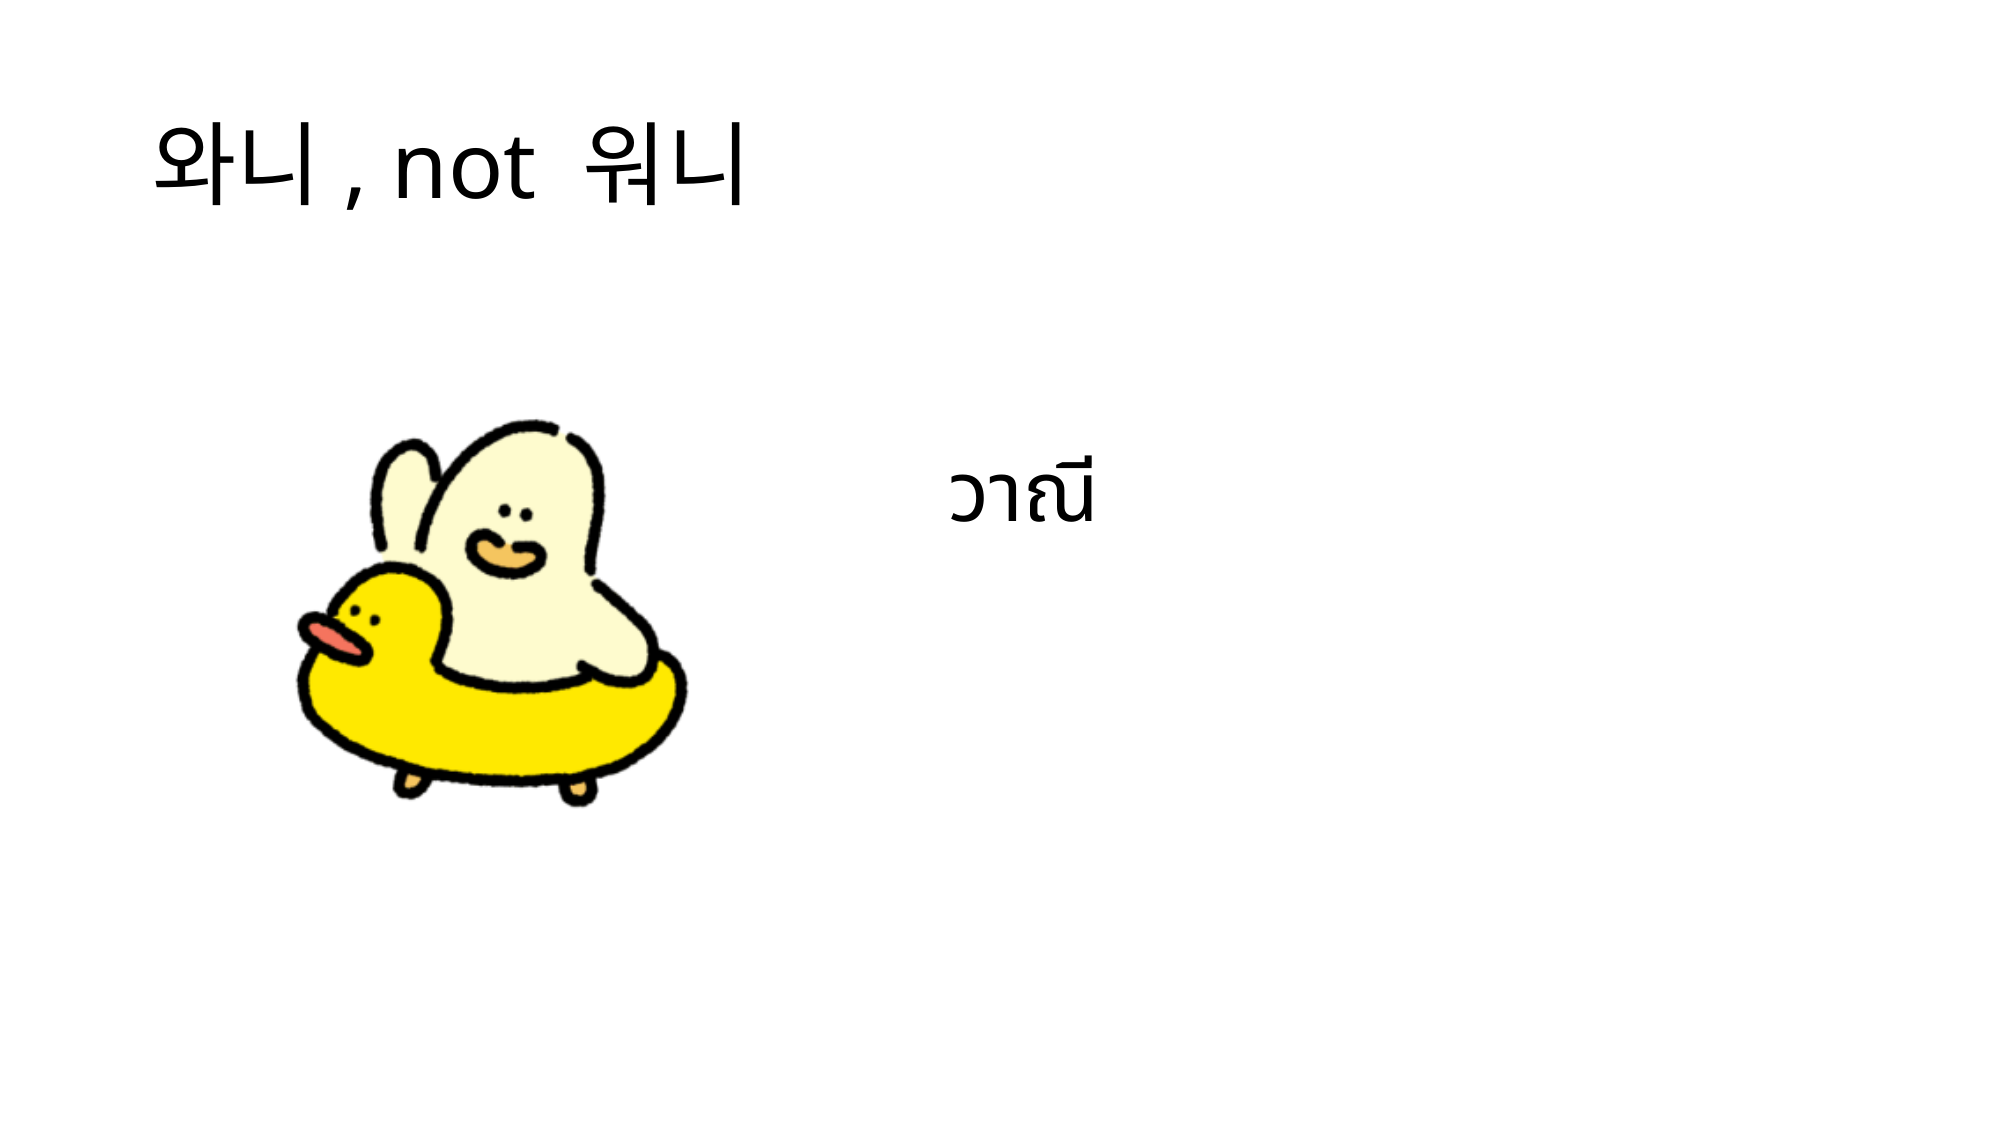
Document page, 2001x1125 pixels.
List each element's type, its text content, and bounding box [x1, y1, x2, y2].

text_box วาณี [934, 430, 1124, 546]
title 와니, not 워니 [137, 59, 1863, 278]
picture [173, 263, 807, 897]
